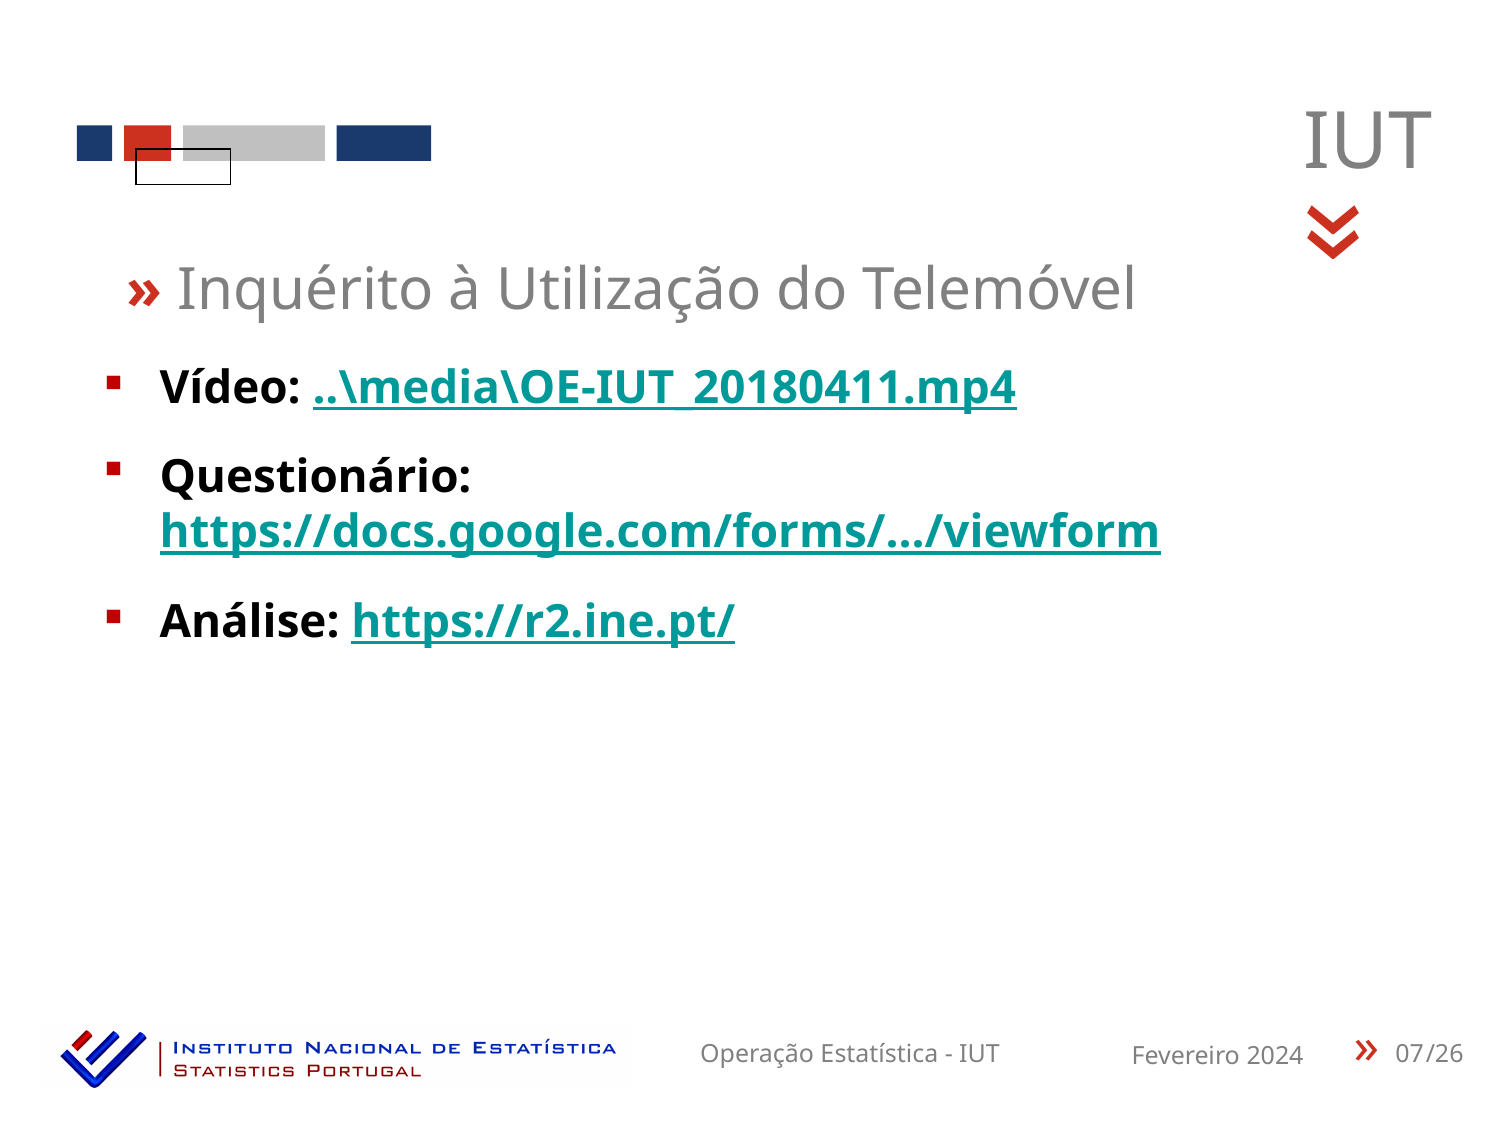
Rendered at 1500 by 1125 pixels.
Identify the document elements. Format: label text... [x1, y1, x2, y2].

picture [41, 1023, 638, 1093]
text_box « [1234, 207, 1400, 280]
text_box » Inquérito à Utilização do Telemóvel [112, 243, 1377, 329]
text_box IUT [454, 66, 1447, 207]
text_box 07 [1380, 1029, 1447, 1075]
text_box Vídeo: ..\media\OE-IUT_20180411.mp4 Questionário: https://docs.google.com/forms/.../viewform Análise: https://r2.ine.pt/ [88, 349, 1424, 662]
